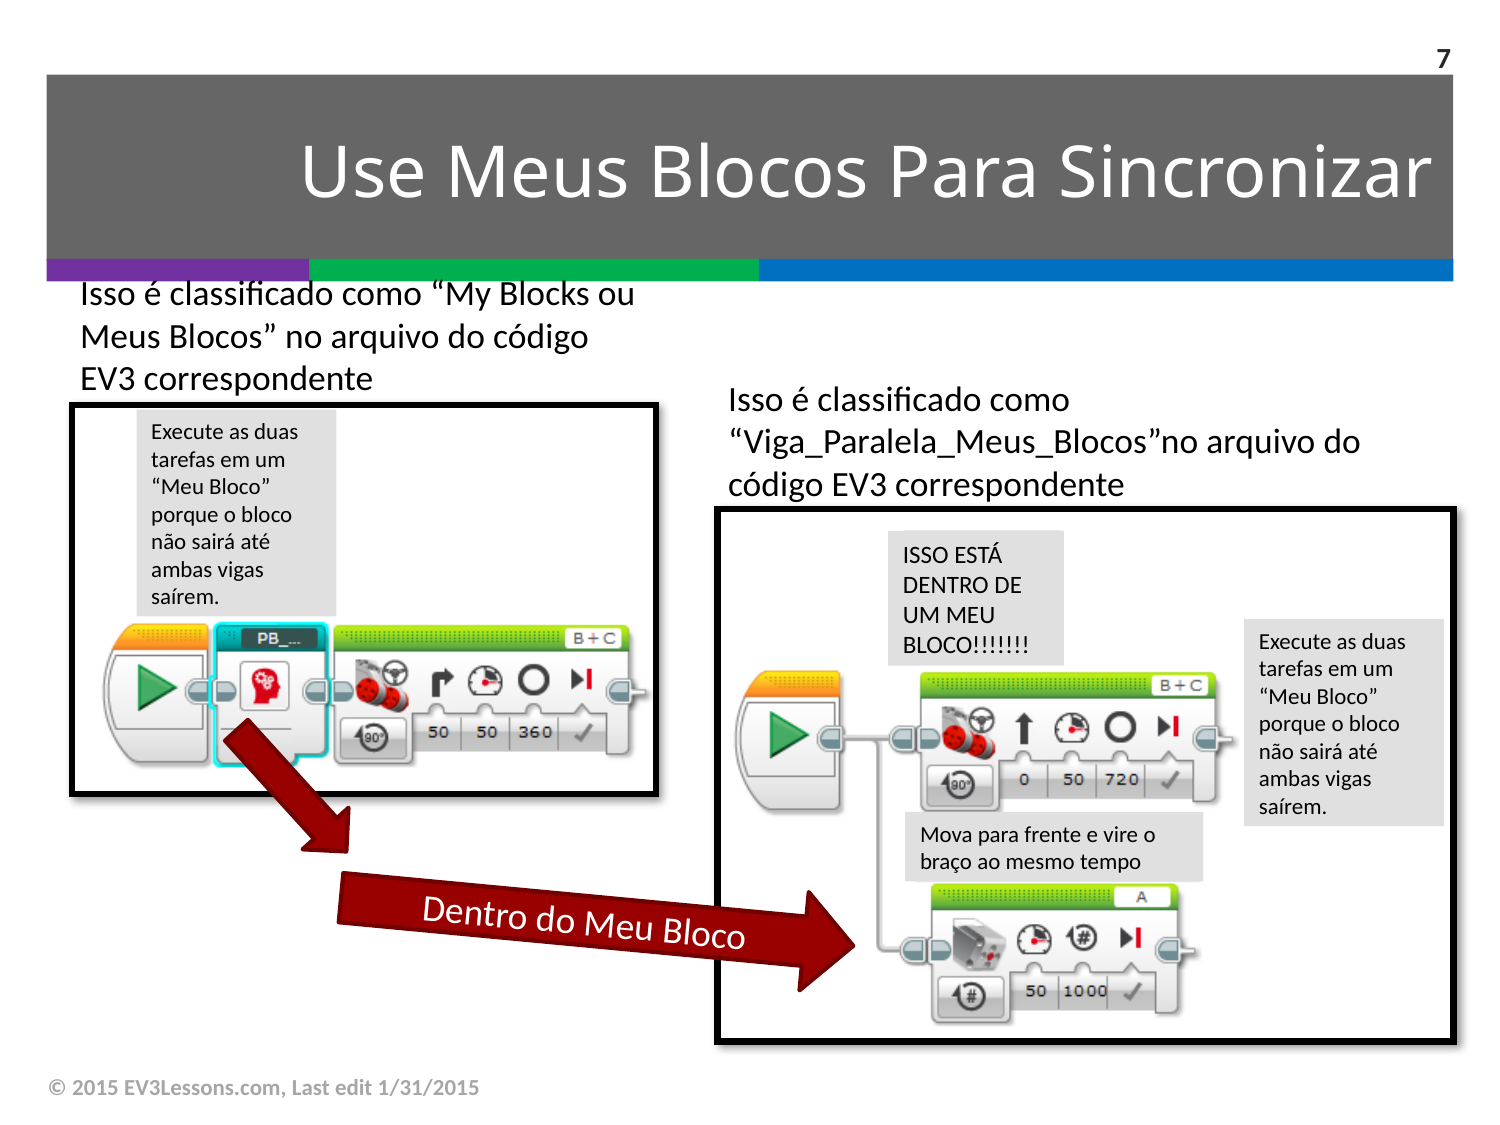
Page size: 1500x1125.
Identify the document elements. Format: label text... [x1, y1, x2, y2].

text_box Isso é classificado como “My Blocks ou Meus Blocos” no arquivo do código EV3 correspondente [65, 263, 656, 406]
text_box Dentro do Meu Bloco [336, 870, 705, 959]
picture [74, 407, 654, 792]
footer © 2015 EV3Lessons.com, Last edit 1/31/2015 [32, 1055, 1038, 1116]
text_box [279, 804, 351, 854]
title Use Meus Blocos Para Sincronizar [136, 90, 1450, 248]
text_box Isso é classificado como “Viga_Paralela_Meus_Blocos”no arquivo do código EV3 correspondente [713, 368, 1450, 510]
picture [720, 511, 1451, 1039]
slide_number 7 [1362, 27, 1466, 87]
